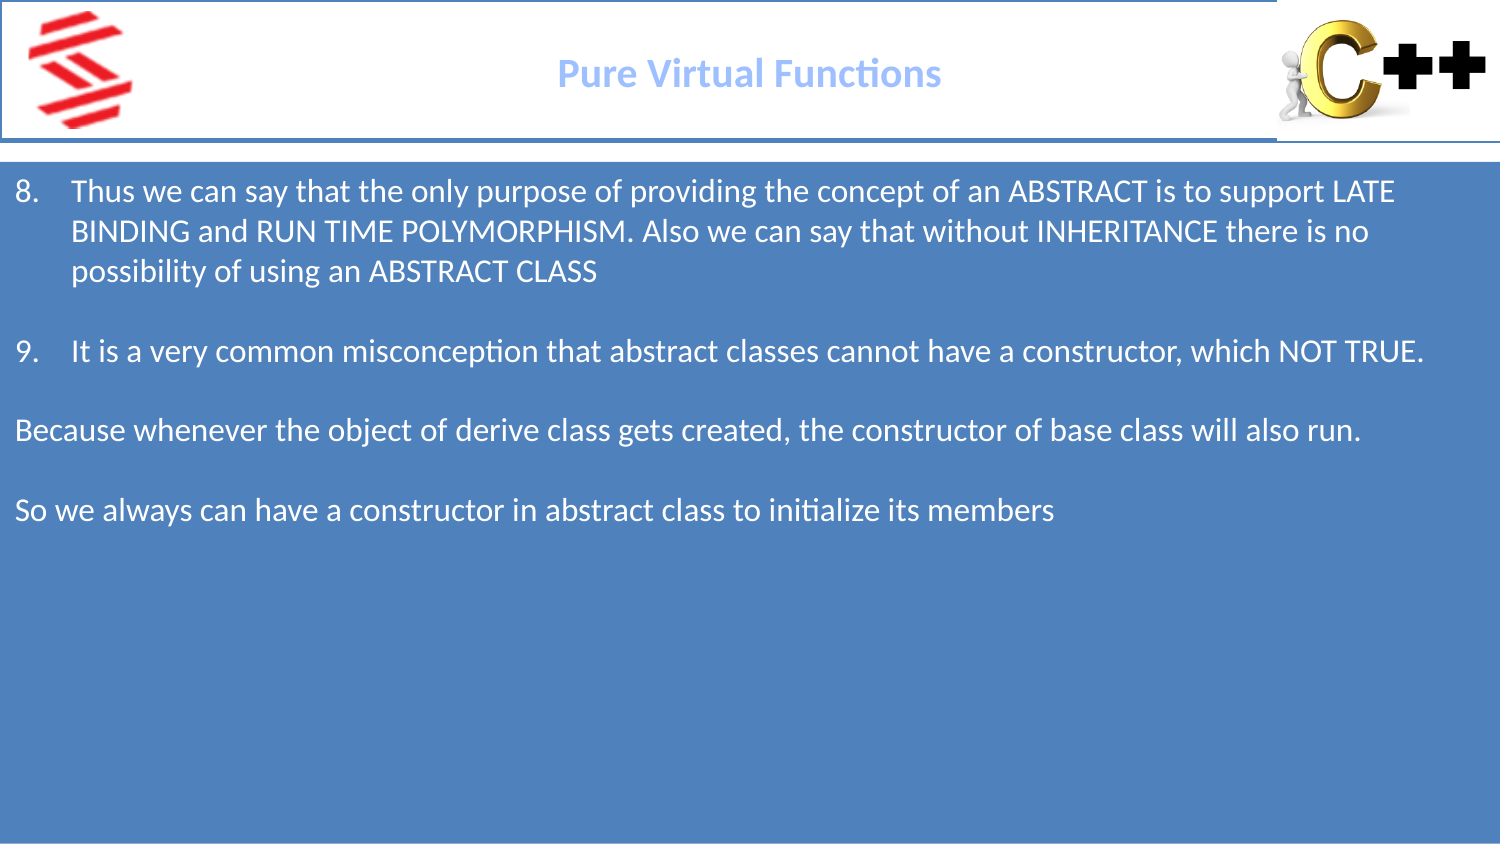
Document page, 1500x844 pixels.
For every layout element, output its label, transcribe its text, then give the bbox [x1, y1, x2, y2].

picture [23, 11, 141, 130]
title Pure Virtual Functions [0, 0, 1274, 143]
picture [1277, 0, 1500, 141]
text_box Thus we can say that the only purpose of providing the concept of an ABSTRACT is to support LATE BINDING and RUN TIME POLYMORPHISM. Also we can say that without INHERITANCE there is no possibility of using an ABSTRACT CLASS It is a very common misconception that abstract classes cannot have a constructor, which NOT TRUE. Because whenever the object of derive class gets created, the constructor of base class will also run. So we always can have a constructor in abstract class to initialize its members [0, 160, 1500, 844]
